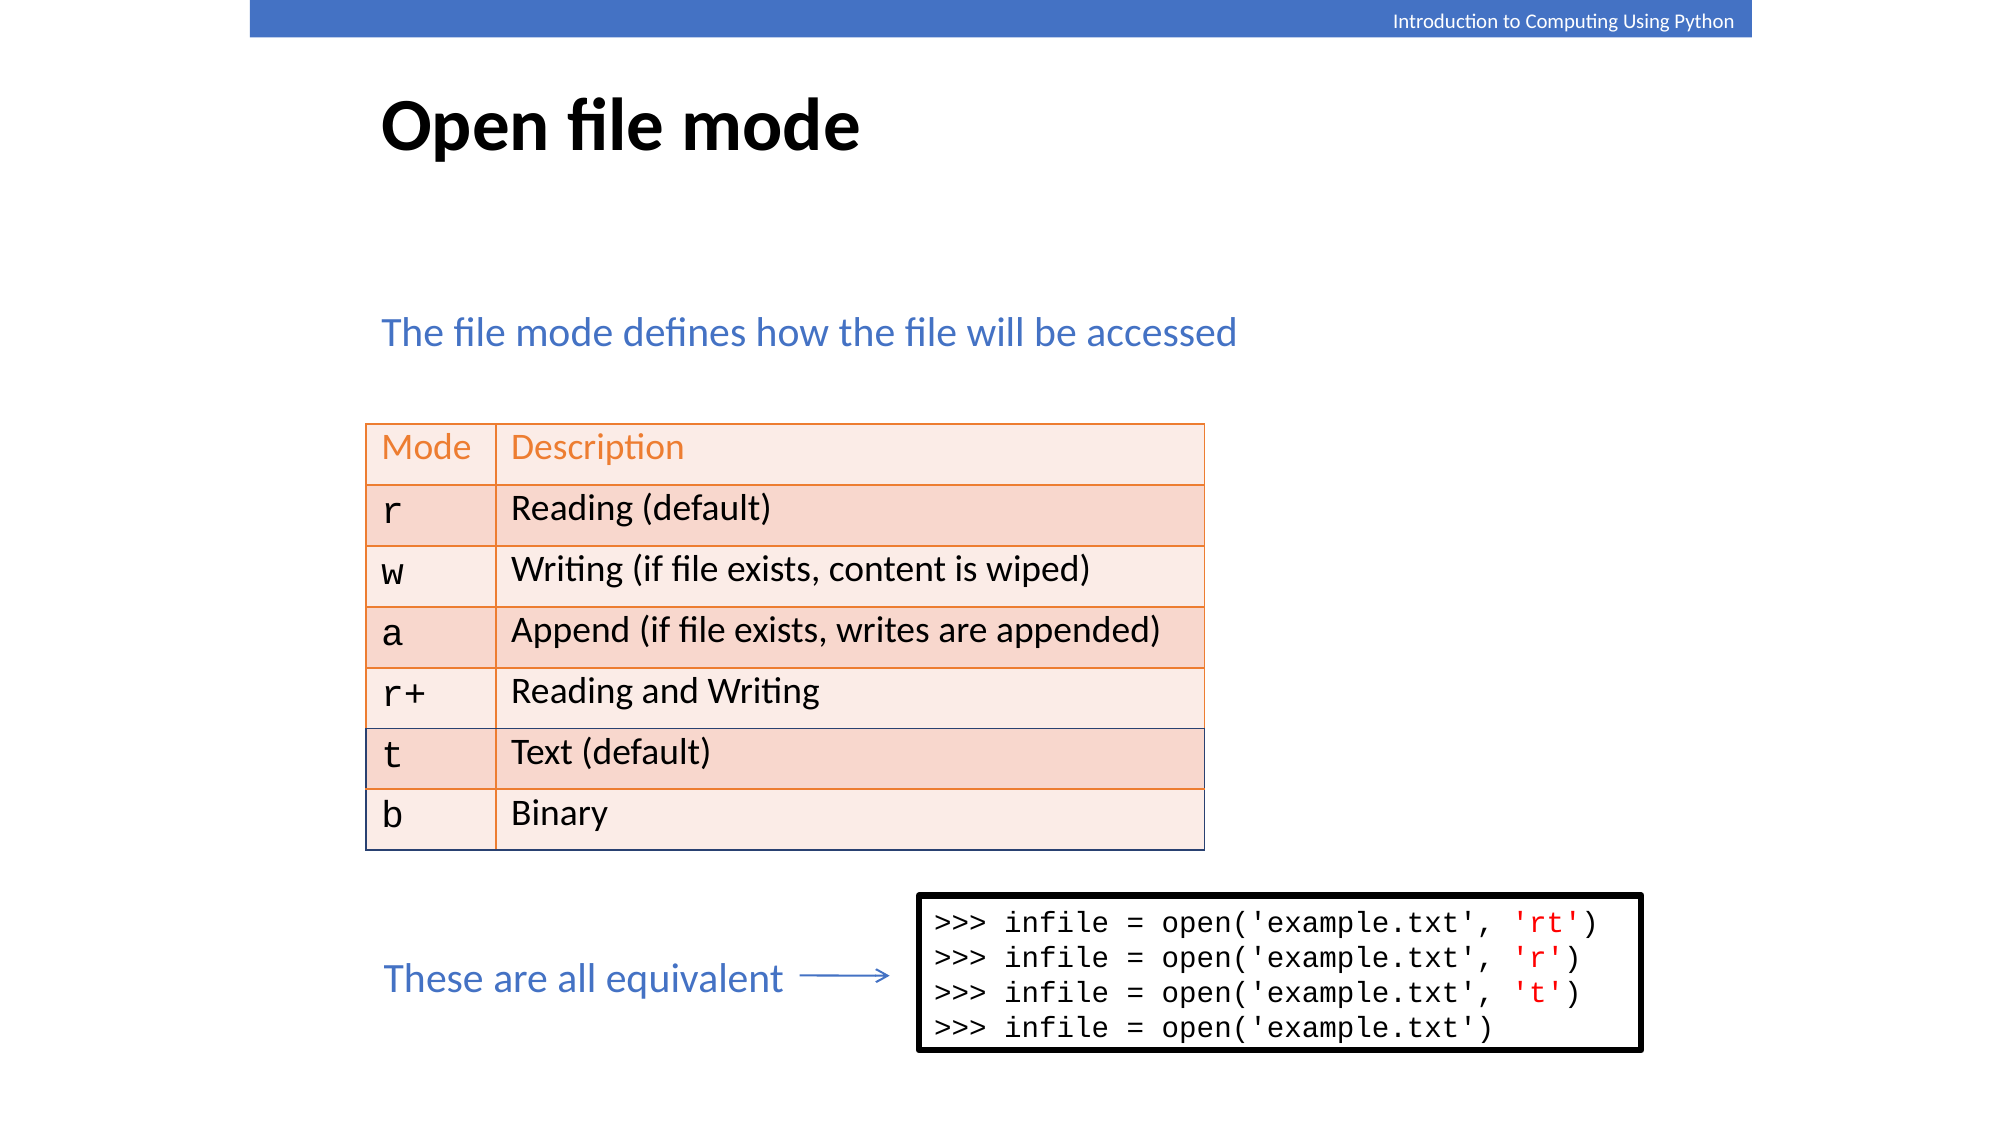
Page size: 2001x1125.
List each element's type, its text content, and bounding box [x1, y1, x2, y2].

table_cell r+ [367, 669, 495, 728]
table_cell Writing (if file exists, content is wiped) [497, 547, 1204, 606]
table_cell r [367, 486, 495, 545]
table_cell w [367, 547, 495, 606]
table_cell Reading and Writing [497, 669, 1204, 728]
table_header Mode [367, 425, 495, 484]
table_cell t [367, 729, 495, 788]
table_cell Append (if file exists, writes are appended) [497, 608, 1204, 667]
table_header Description [497, 425, 1204, 484]
table_cell b [367, 790, 495, 849]
text_box >>> infile = open('example.txt', 'rt') >>> infile = open('example.txt', 'r') >>> infile = open('example.txt', 't') >>> infile = open('example.txt') [919, 895, 1642, 1051]
text_box [249, 0, 366, 38]
table_cell Text (default) [497, 729, 1204, 788]
table_cell Reading (default) [497, 486, 1204, 545]
text_box The file mode defines how the file will be accessed [366, 296, 1559, 362]
text_box Introduction to Computing Using Python [1642, 0, 1750, 40]
text_box These are all equivalent [368, 942, 800, 1008]
table_cell a [367, 608, 495, 667]
table_cell Binary [497, 790, 1204, 849]
text_box Open file mode [366, 0, 1642, 242]
